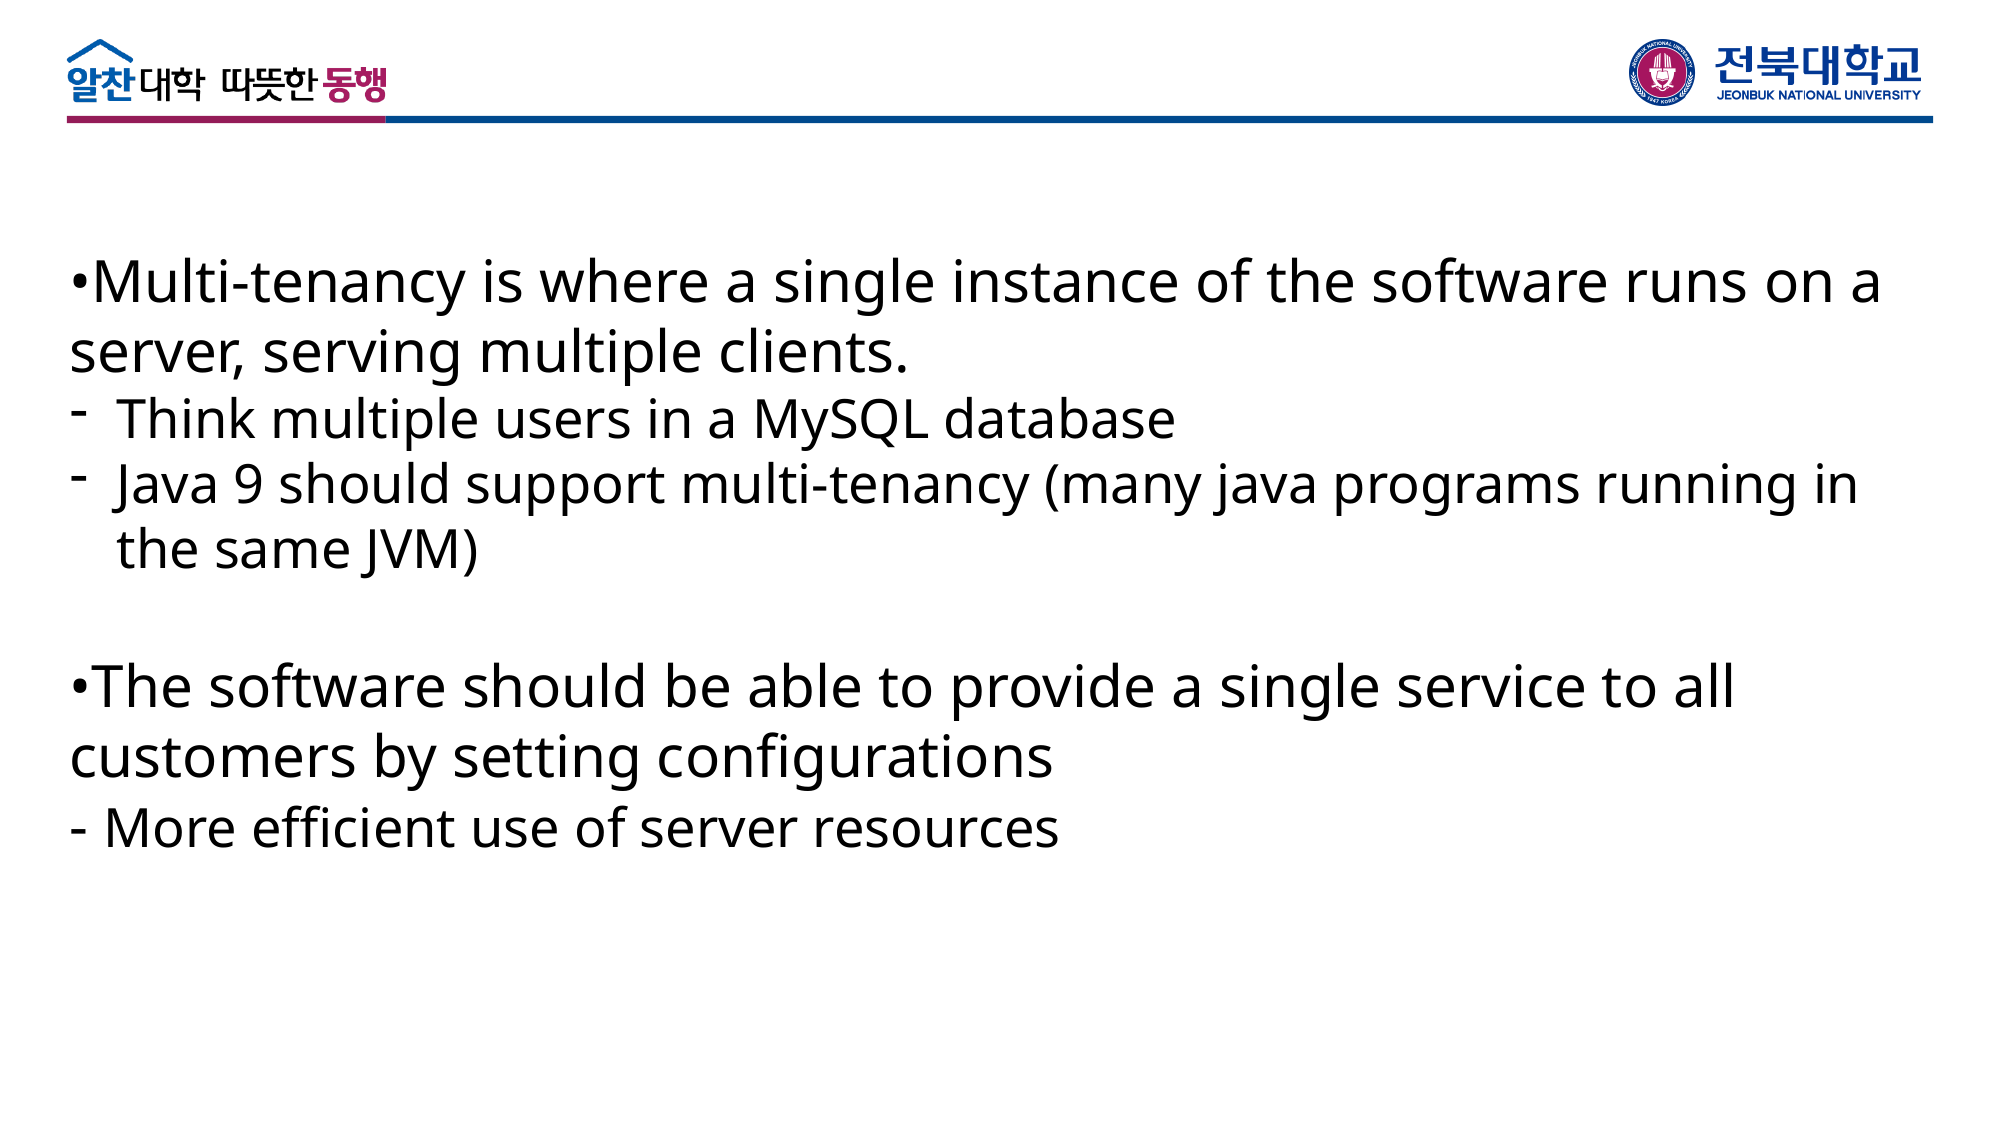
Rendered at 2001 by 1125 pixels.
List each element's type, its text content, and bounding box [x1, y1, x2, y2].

picture [1626, 37, 1924, 108]
picture [43, 26, 410, 120]
text_box •Multi-tenancy is where a single instance of the software runs on a server, serving multiple clients. Think multiple users in a MySQL database Java 9 should support multi-tenancy (many java programs running in the same JVM) •The software should be able to provide a single service to all customers by setting configurations - More efficient use of server resources [54, 236, 1922, 867]
